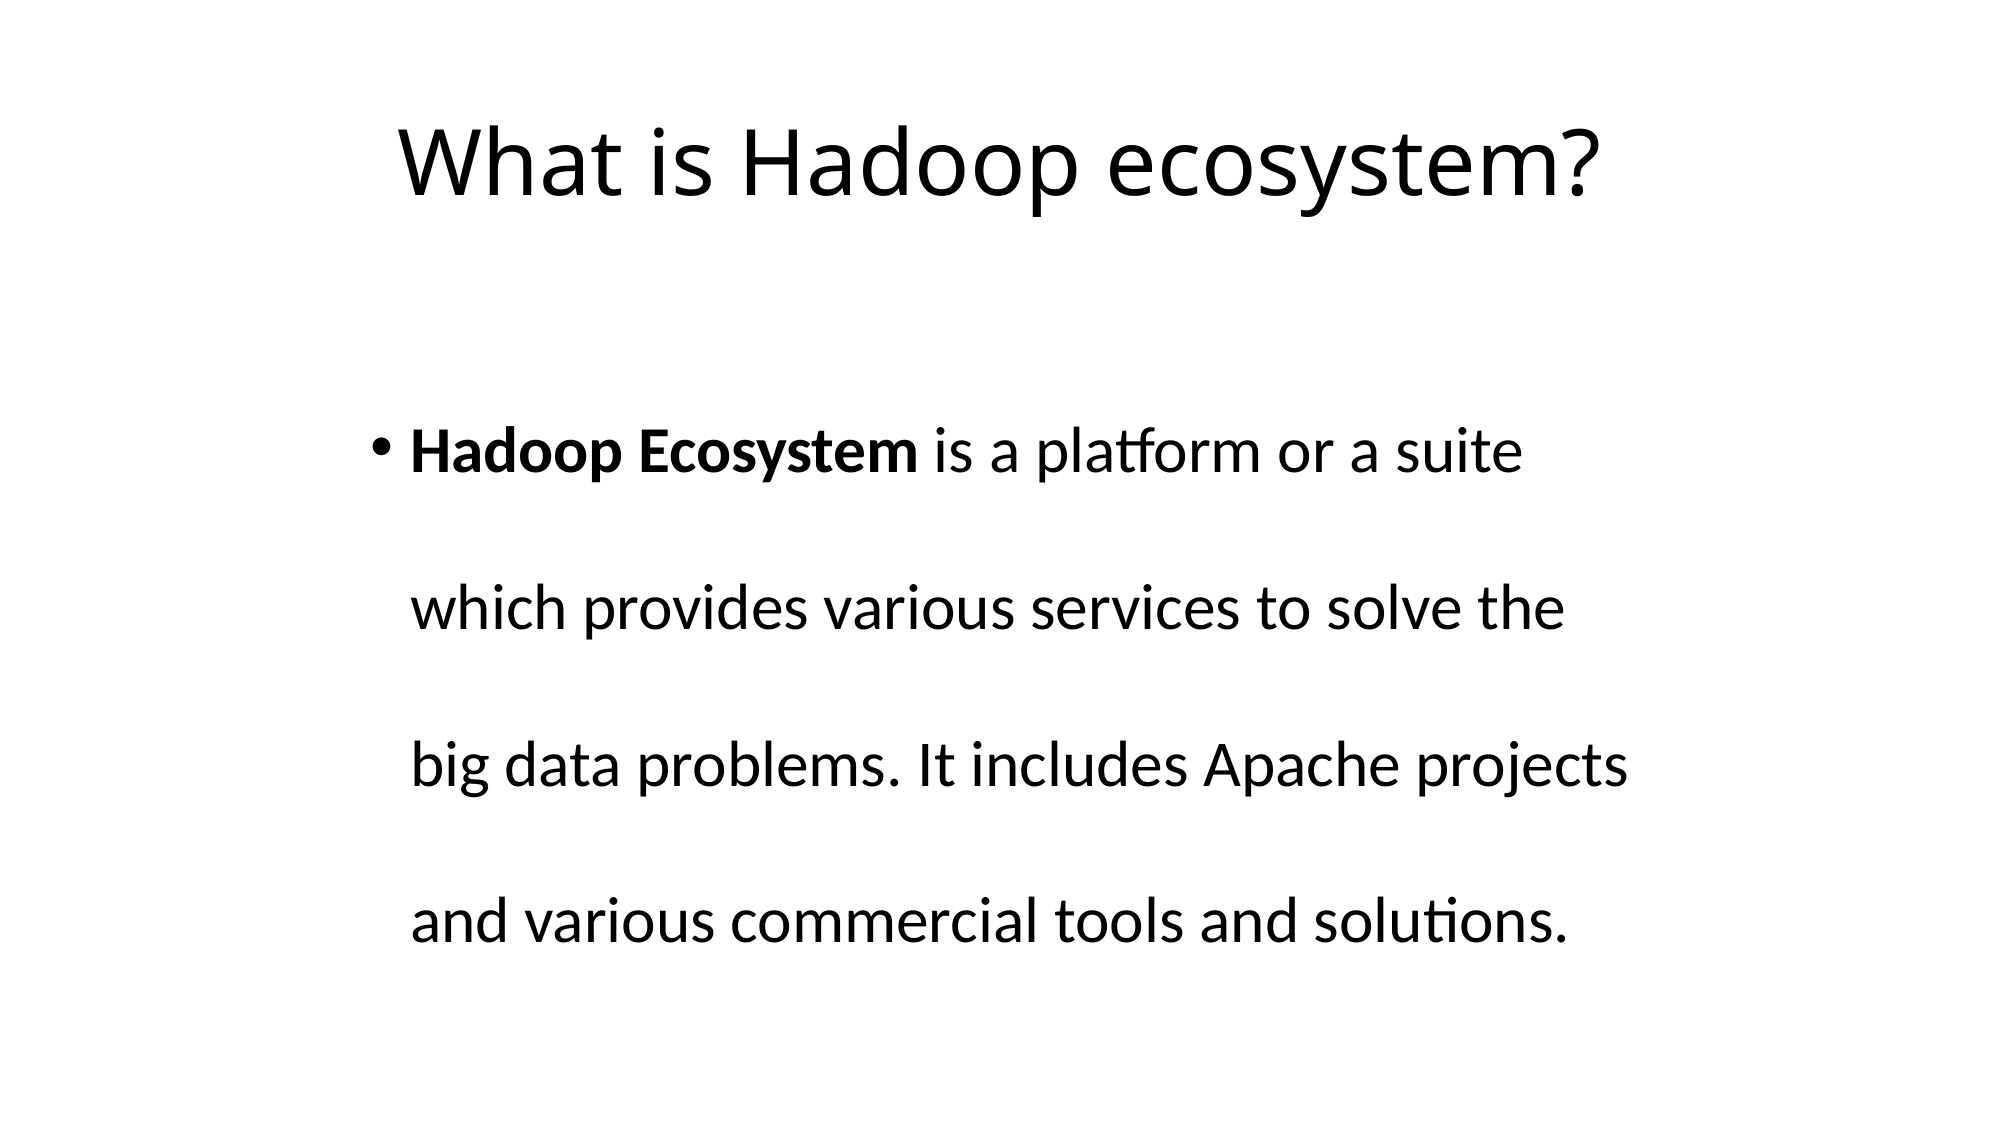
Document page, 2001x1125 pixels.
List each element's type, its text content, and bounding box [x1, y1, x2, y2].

list Hadoop Ecosystem is a platform or a suite which provides various services to solve the big data problems. It includes Apache projects and various commercial tools and solutions. [355, 321, 1645, 982]
title What is Hadoop ecosystem? [379, 60, 1621, 272]
